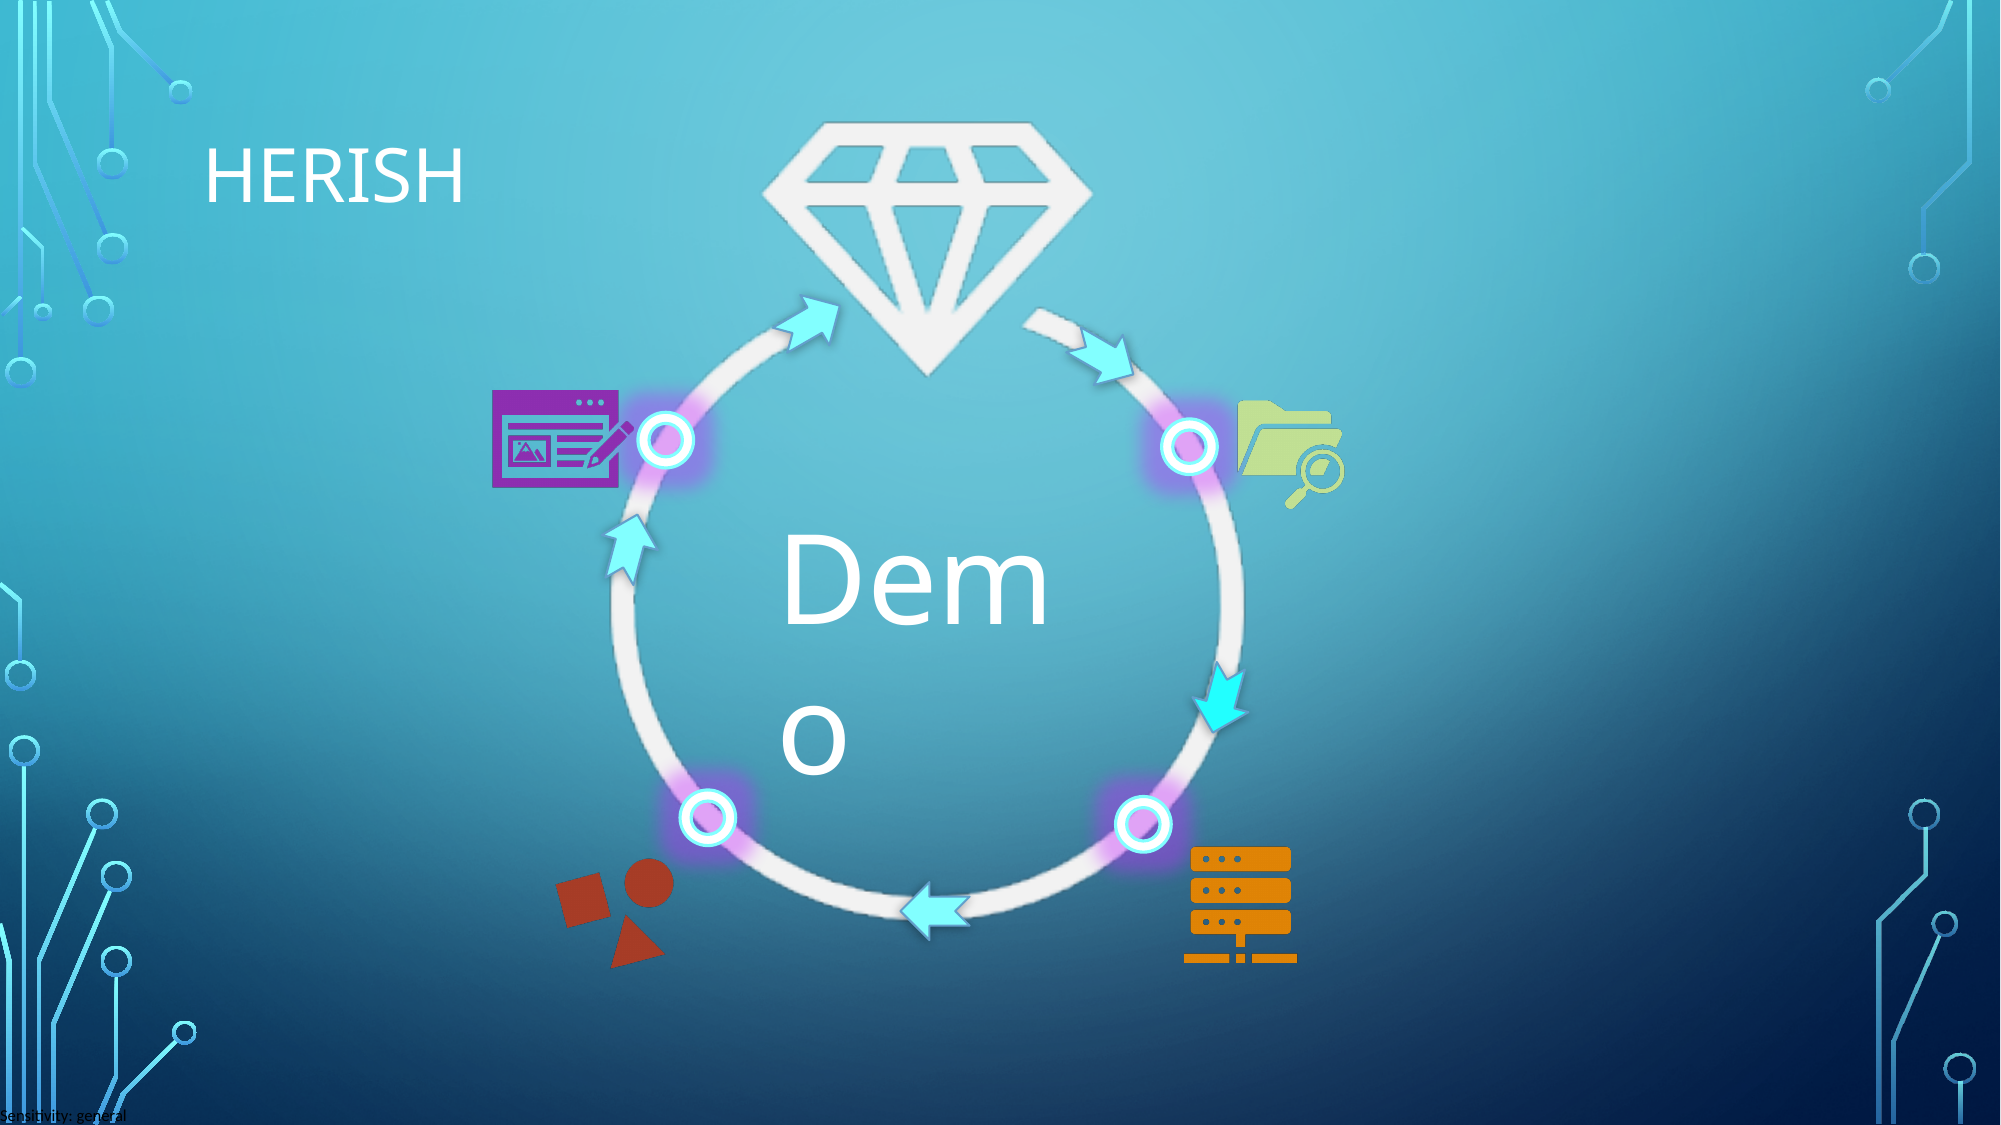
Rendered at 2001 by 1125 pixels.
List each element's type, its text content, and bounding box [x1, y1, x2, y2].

picture [356, 0, 1506, 1099]
title Herish [187, 101, 347, 255]
